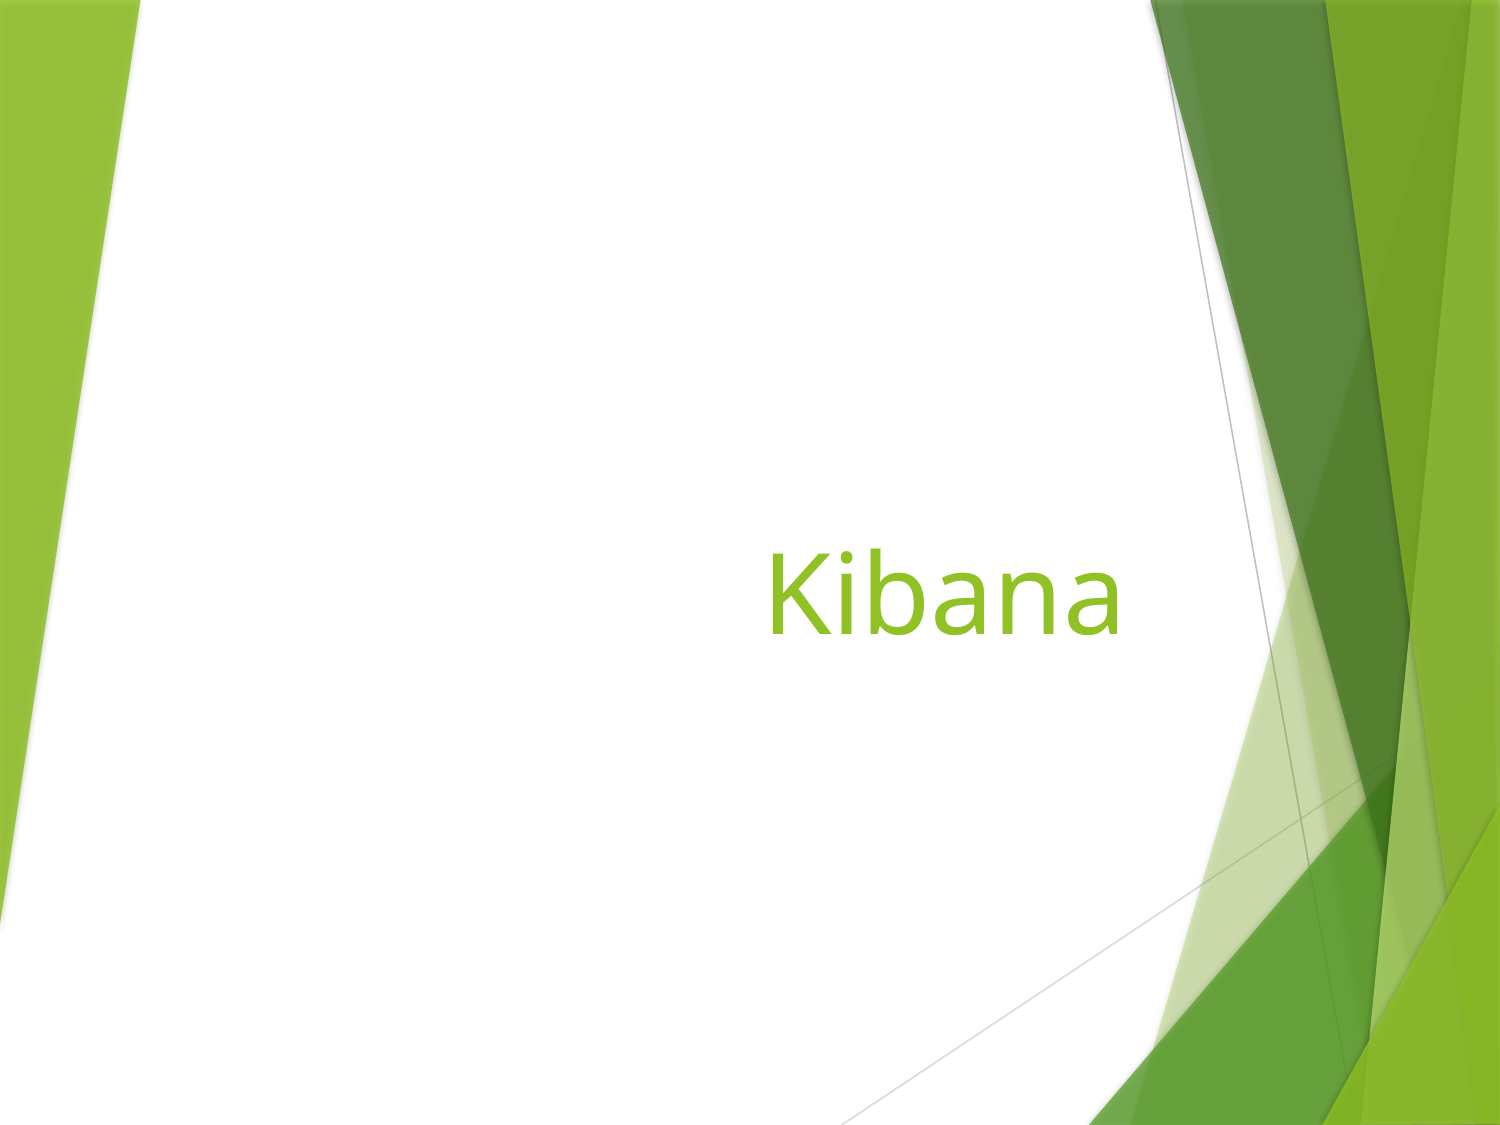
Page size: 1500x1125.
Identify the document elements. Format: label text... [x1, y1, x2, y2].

title Kibana [185, 394, 1142, 665]
